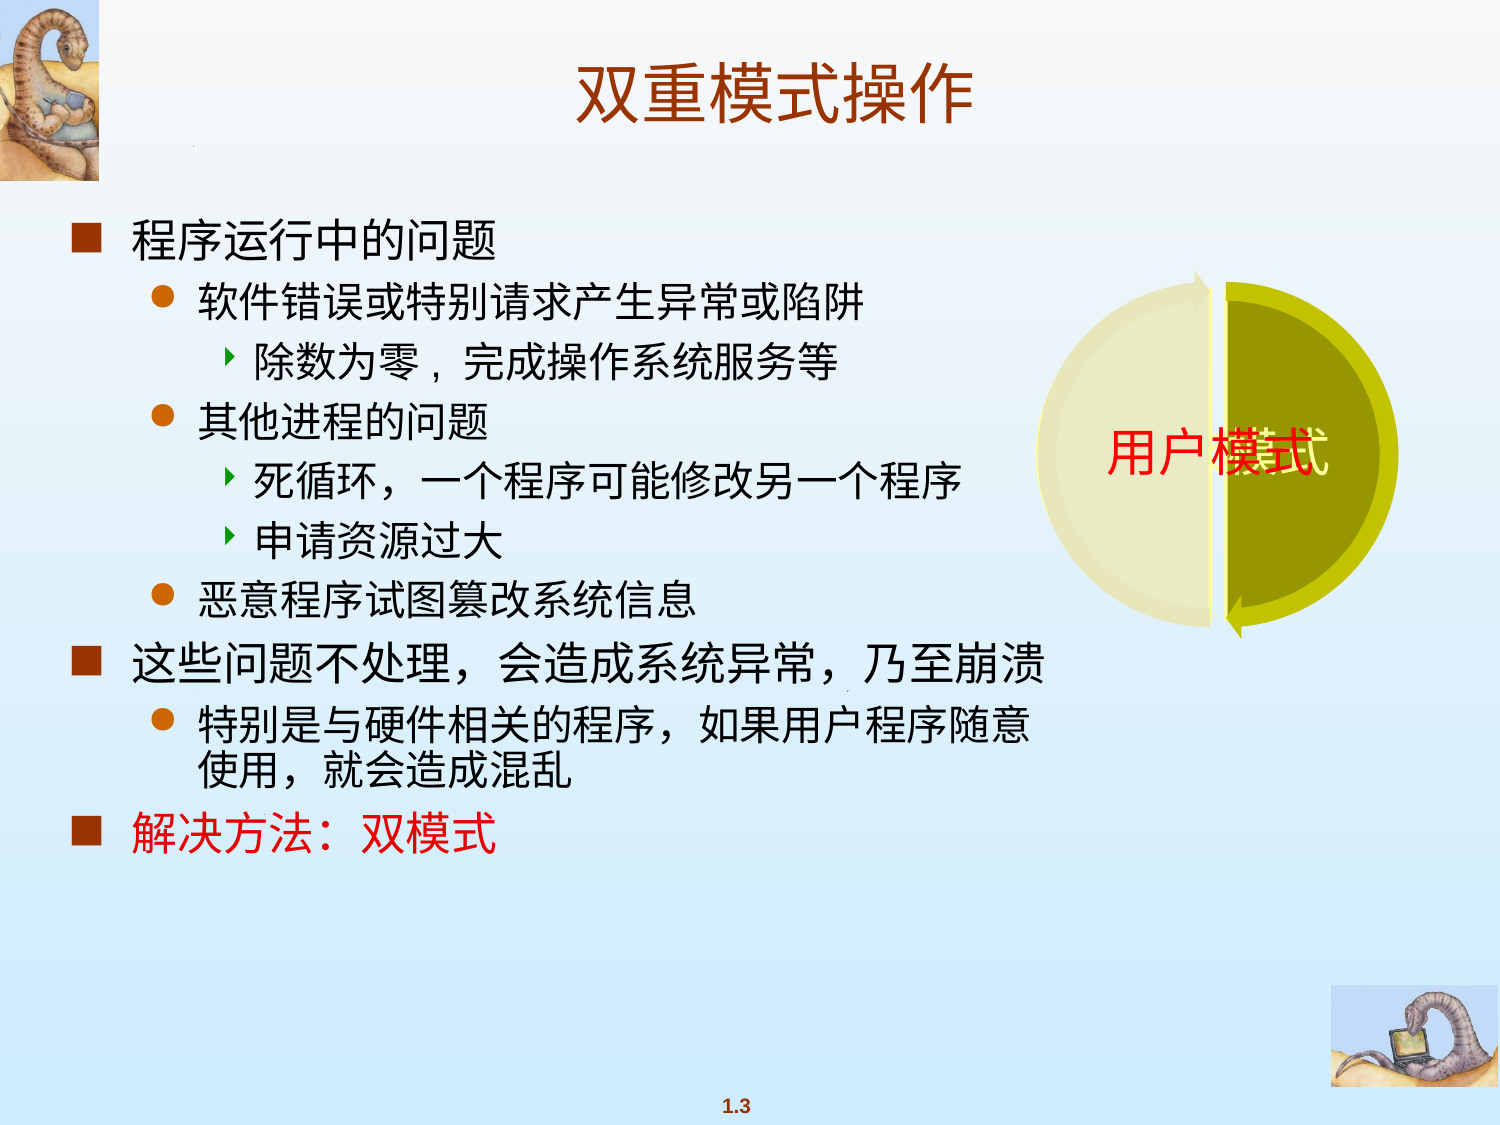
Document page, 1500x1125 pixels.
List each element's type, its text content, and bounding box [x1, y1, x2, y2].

picture [1331, 985, 1498, 1087]
list 程序运行中的问题 软件错误或特别请求产生异常或陷阱 除数为零, 完成操作系统服务等 其他进程的问题 死循环，一个程序可能修改另一个程序 申请资源过大 恶意程序试图篡改系统信息 这些问题不处理，会造成系统异常，乃至崩溃 特别是与硬件相关的程序，如果用户程序随意使用，就会造成混乱 解决方法：双模式 [60, 210, 1071, 1046]
picture [0, 0, 99, 181]
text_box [964, 261, 1465, 654]
title 双重模式操作 [112, 39, 1438, 140]
